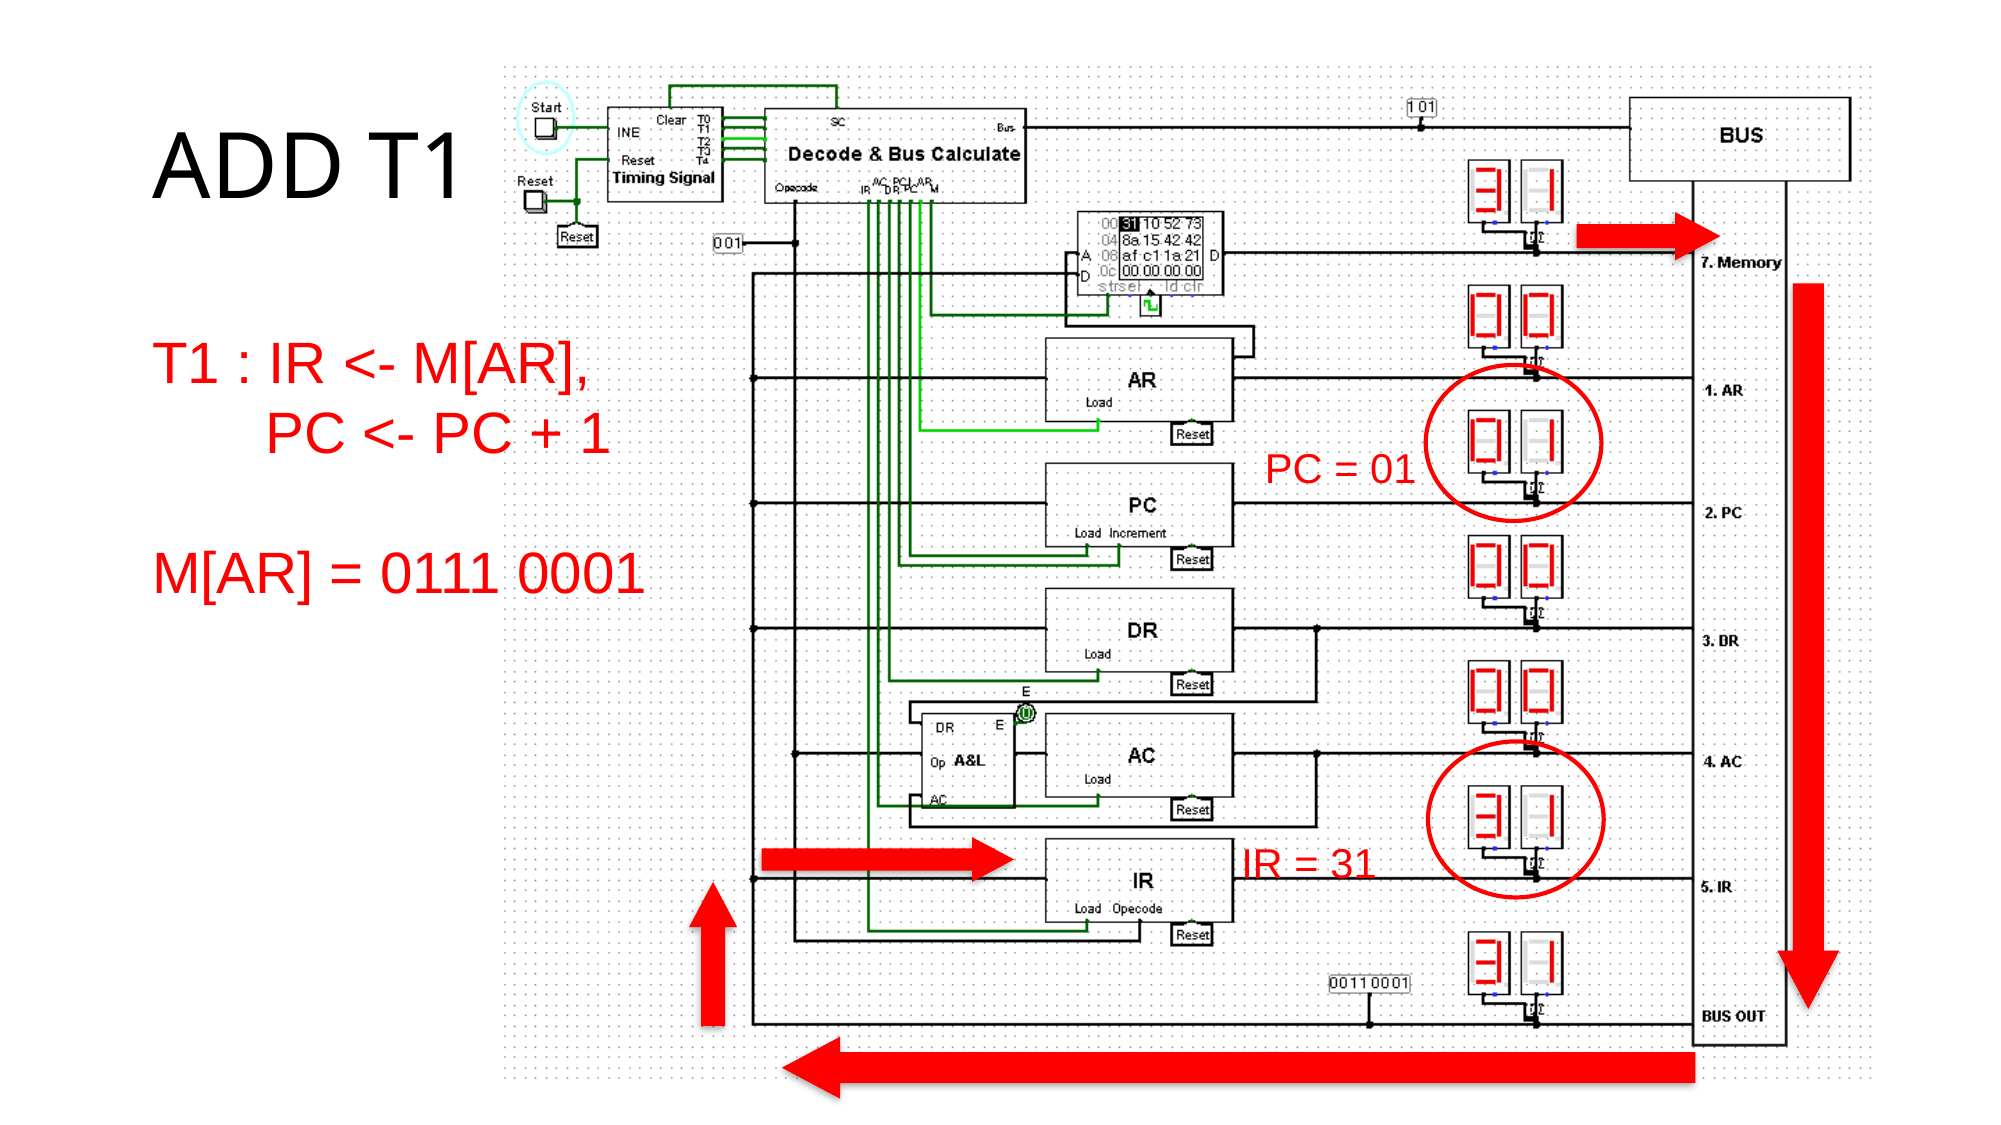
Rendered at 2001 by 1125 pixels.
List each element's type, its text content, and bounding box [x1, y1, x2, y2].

text_box T1 : IR <- M[AR], PC <- PC + 1 M[AR] = 0111 0001 [137, 318, 498, 613]
title ADD T1 [137, 59, 1863, 278]
text_box [821, 1091, 843, 1101]
picture [503, 65, 1874, 1084]
